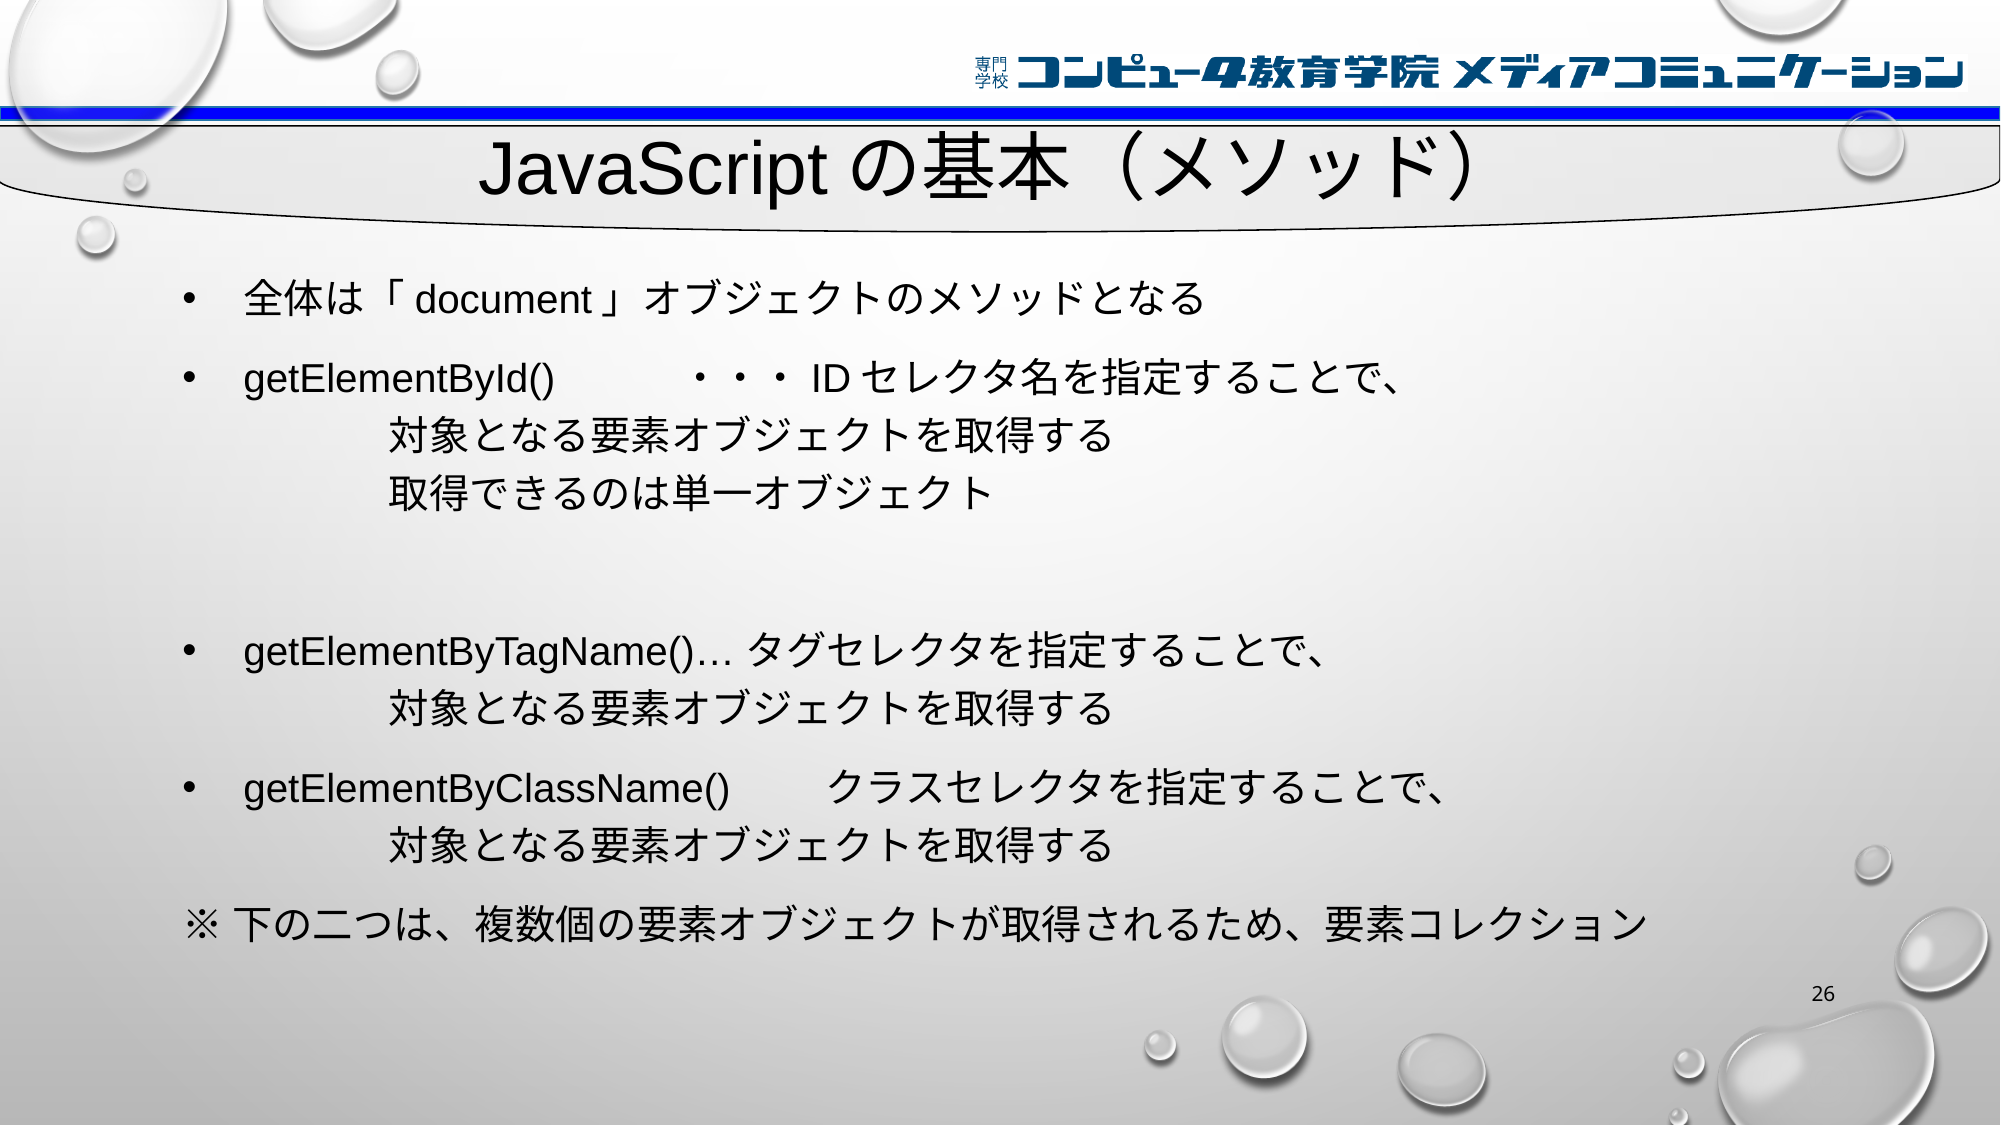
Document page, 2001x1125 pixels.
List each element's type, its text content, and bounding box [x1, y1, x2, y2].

title JavaScriptの基本（メソッド） [149, 101, 1851, 239]
list 全体は「document」オブジェクトのメソッドとなる getElementById() ・・・IDセレクタ名を指定することで、 対象となる要素オブジェクトを取得する 取得できるのは単一オブジェクト getElementByTagName()…タグセレクタを指定することで、 対象となる要素オブジェクトを取得する getElementByClassName() クラスセレクタを指定することで、 対象となる要素オブジェクトを取得する ※下の二つは、複数個の要素オブジェクトが取得されるため、要素コレクション [149, 256, 1850, 957]
slide_number 26 [1724, 965, 1851, 1025]
picture [0, 0, 2000, 125]
picture [0, 183, 2000, 1125]
